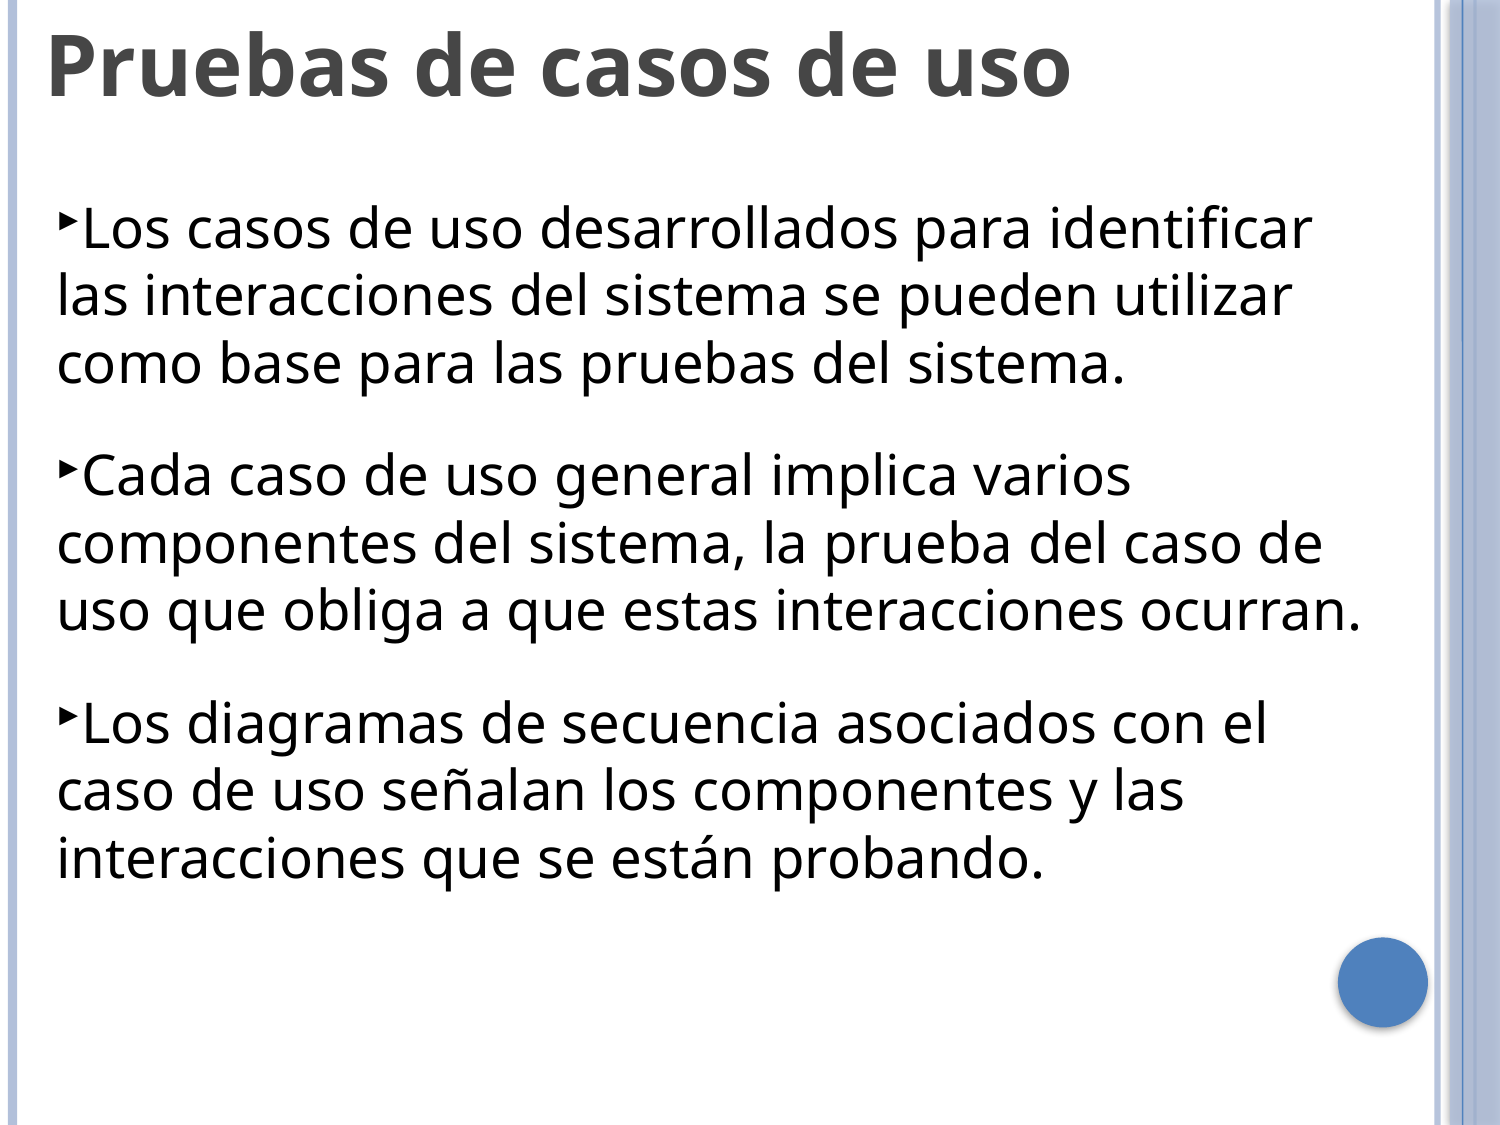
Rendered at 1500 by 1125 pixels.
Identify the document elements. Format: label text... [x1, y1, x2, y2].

text_box Los casos de uso desarrollados para identificar las interacciones del sistema se pueden utilizar como base para las pruebas del sistema. Cada caso de uso general implica varios componentes del sistema, la prueba del caso de uso que obliga a que estas interacciones ocurran. Los diagramas de secuencia asociados con el caso de uso señalan los componentes y las interacciones que se están probando. [41, 184, 1392, 1000]
text_box Pruebas de casos de uso [29, 0, 1380, 126]
